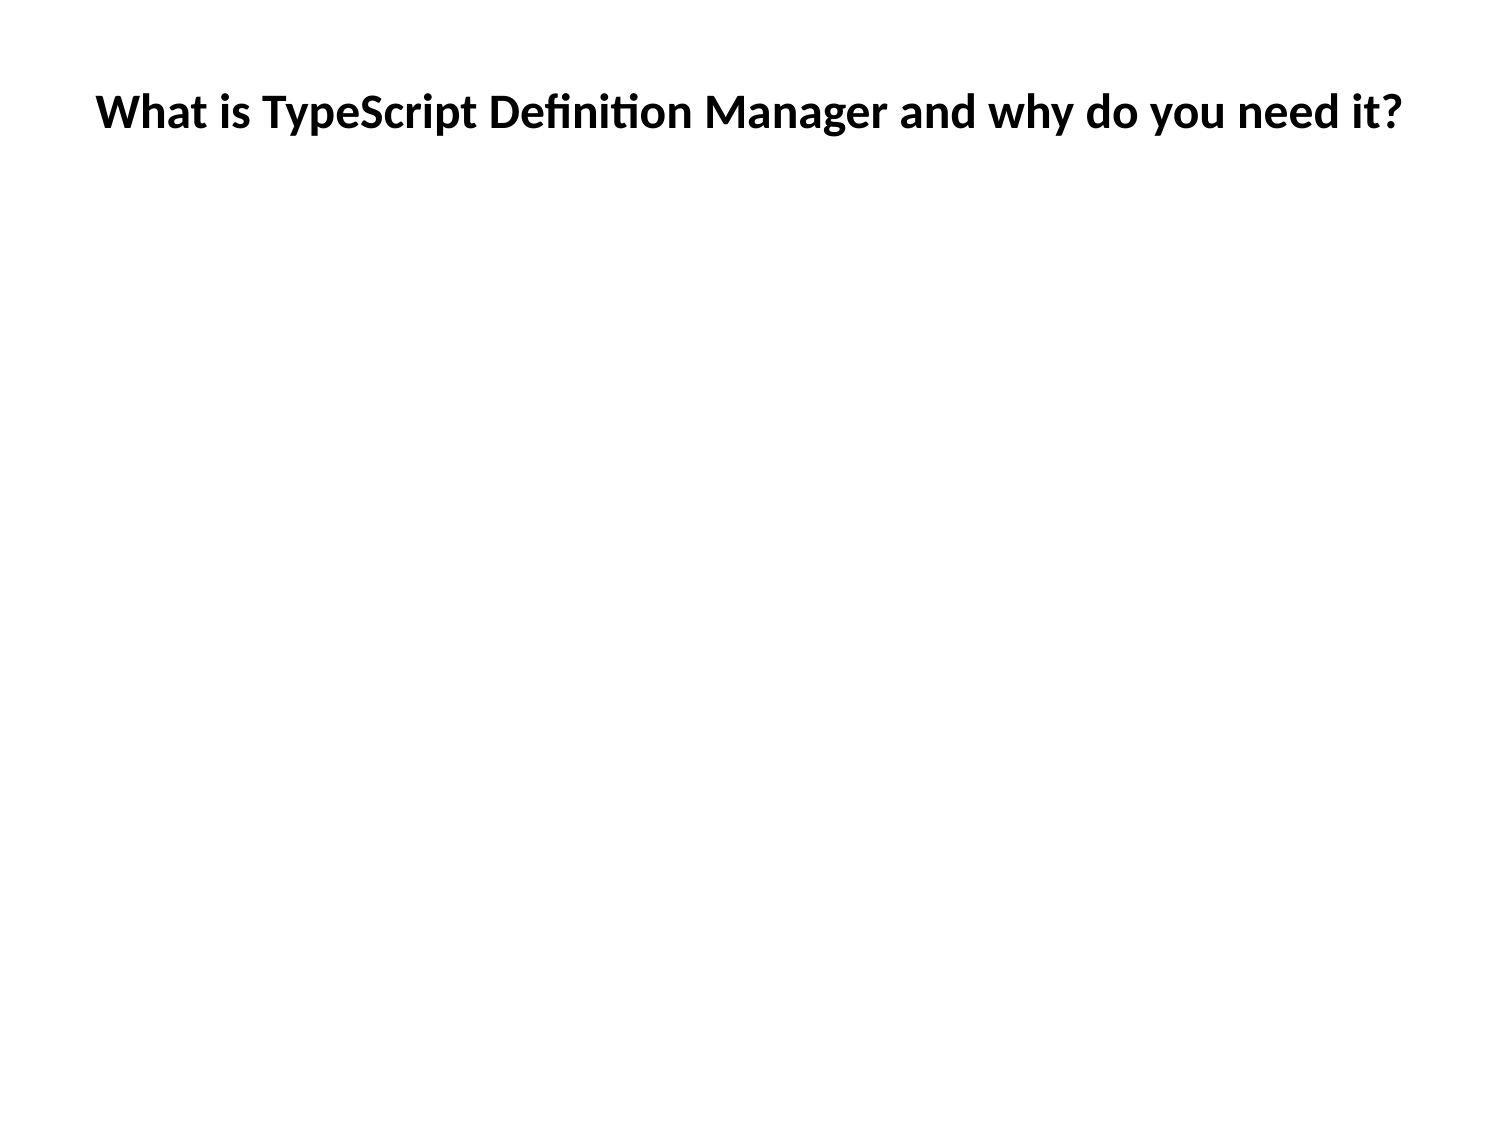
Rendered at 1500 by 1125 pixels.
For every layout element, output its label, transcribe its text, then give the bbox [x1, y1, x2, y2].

title What is TypeScript Definition Manager and why do you need it? [75, 45, 1425, 233]
